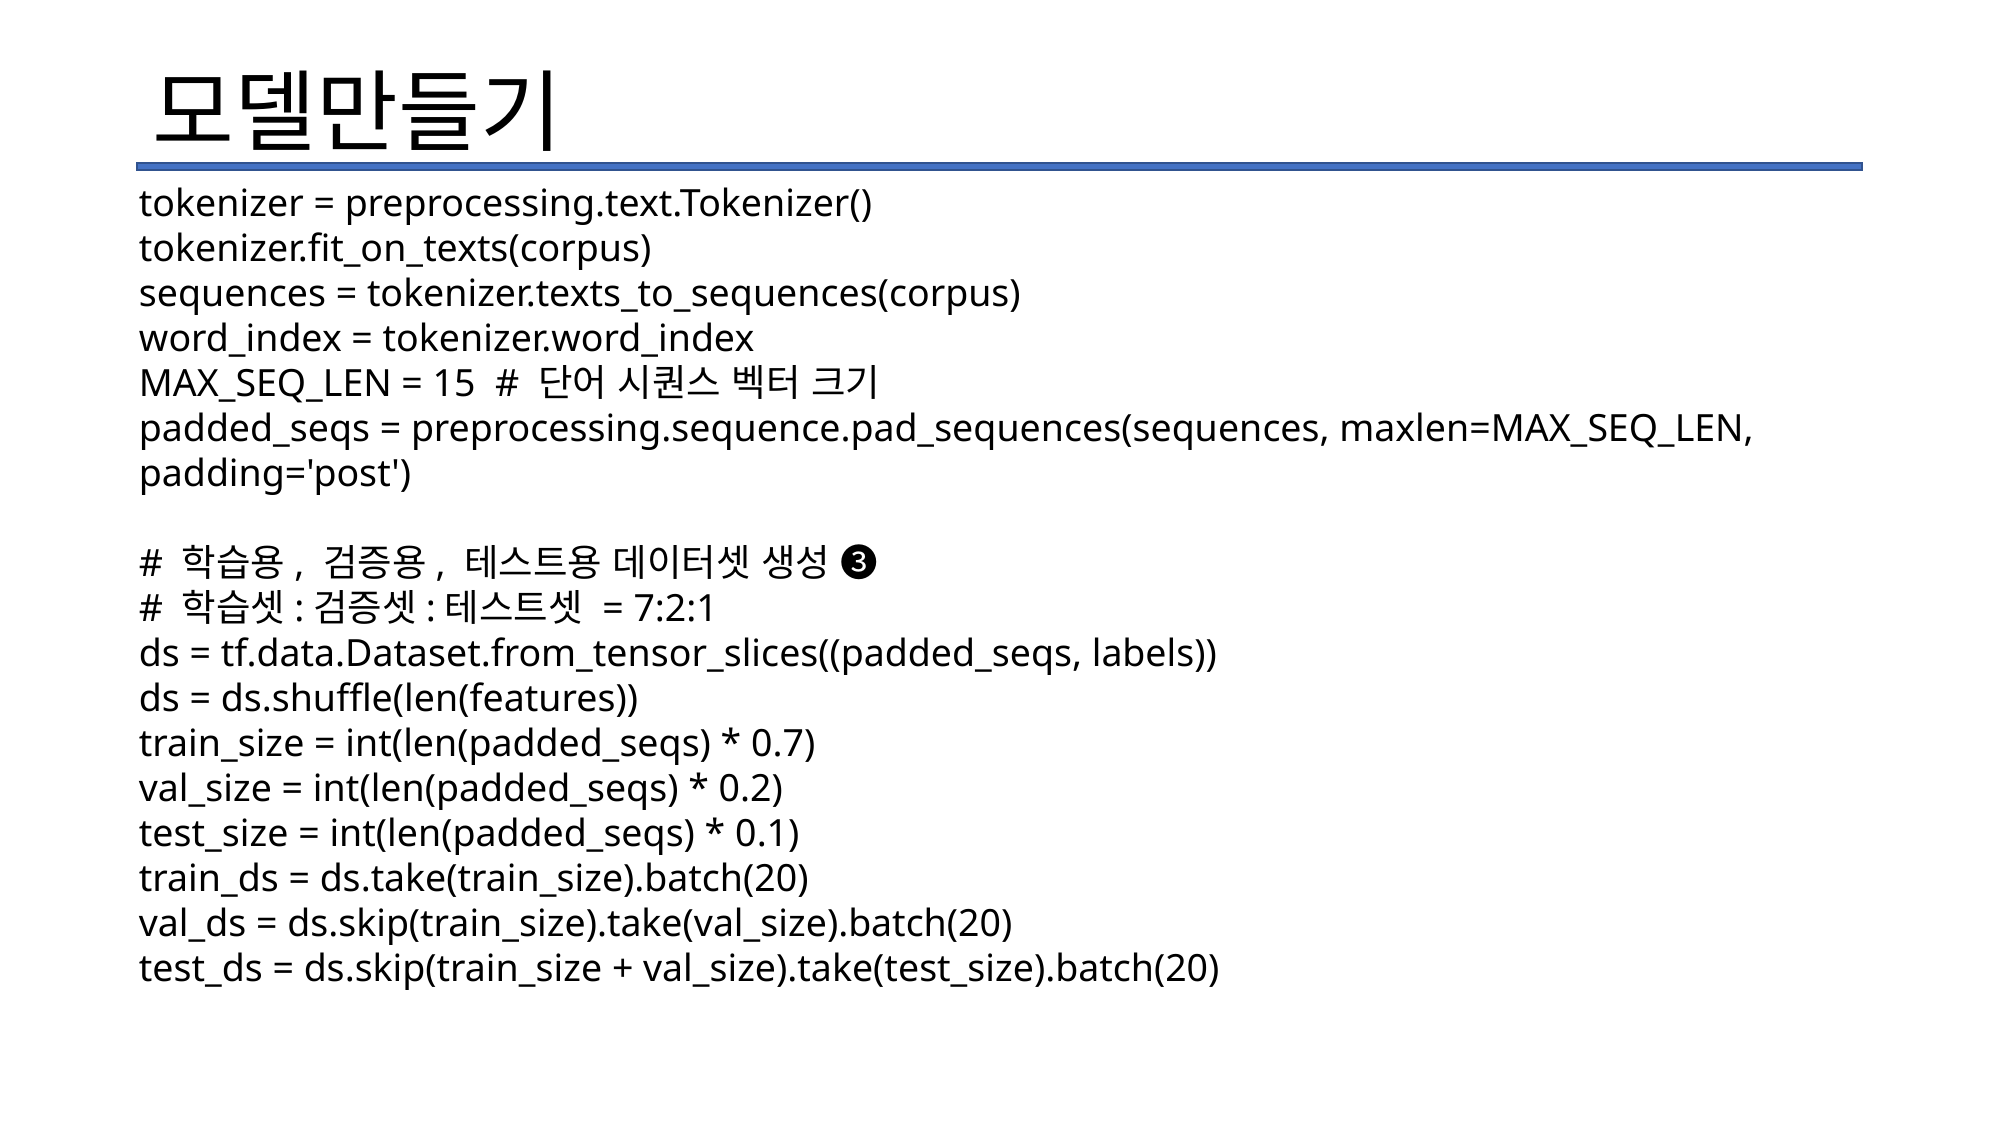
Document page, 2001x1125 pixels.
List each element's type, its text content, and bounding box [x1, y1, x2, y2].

title 모델만들기 [137, 59, 1863, 172]
text_box tokenizer = preprocessing.text.Tokenizer() tokenizer.fit_on_texts(corpus) sequences = tokenizer.texts_to_sequences(corpus) word_index = tokenizer.word_index MAX_SEQ_LEN = 15 # 단어 시퀀스 벡터 크기 padded_seqs = preprocessing.sequence.pad_sequences(sequences, maxlen=MAX_SEQ_LEN, padding='post') # 학습용, 검증용, 테스트용 데이터셋 생성 ➌ # 학습셋:검증셋:테스트셋 = 7:2:1 ds = tf.data.Dataset.from_tensor_slices((padded_seqs, labels)) ds = ds.shuffle(len(features)) train_size = int(len(padded_seqs) * 0.7) val_size = int(len(padded_seqs) * 0.2) test_size = int(len(padded_seqs) * 0.1) train_ds = ds.take(train_size).batch(20) val_ds = ds.skip(train_size).take(val_size).batch(20) test_ds = ds.skip(train_size + val_size).take(test_size).batch(20) [123, 171, 1849, 997]
